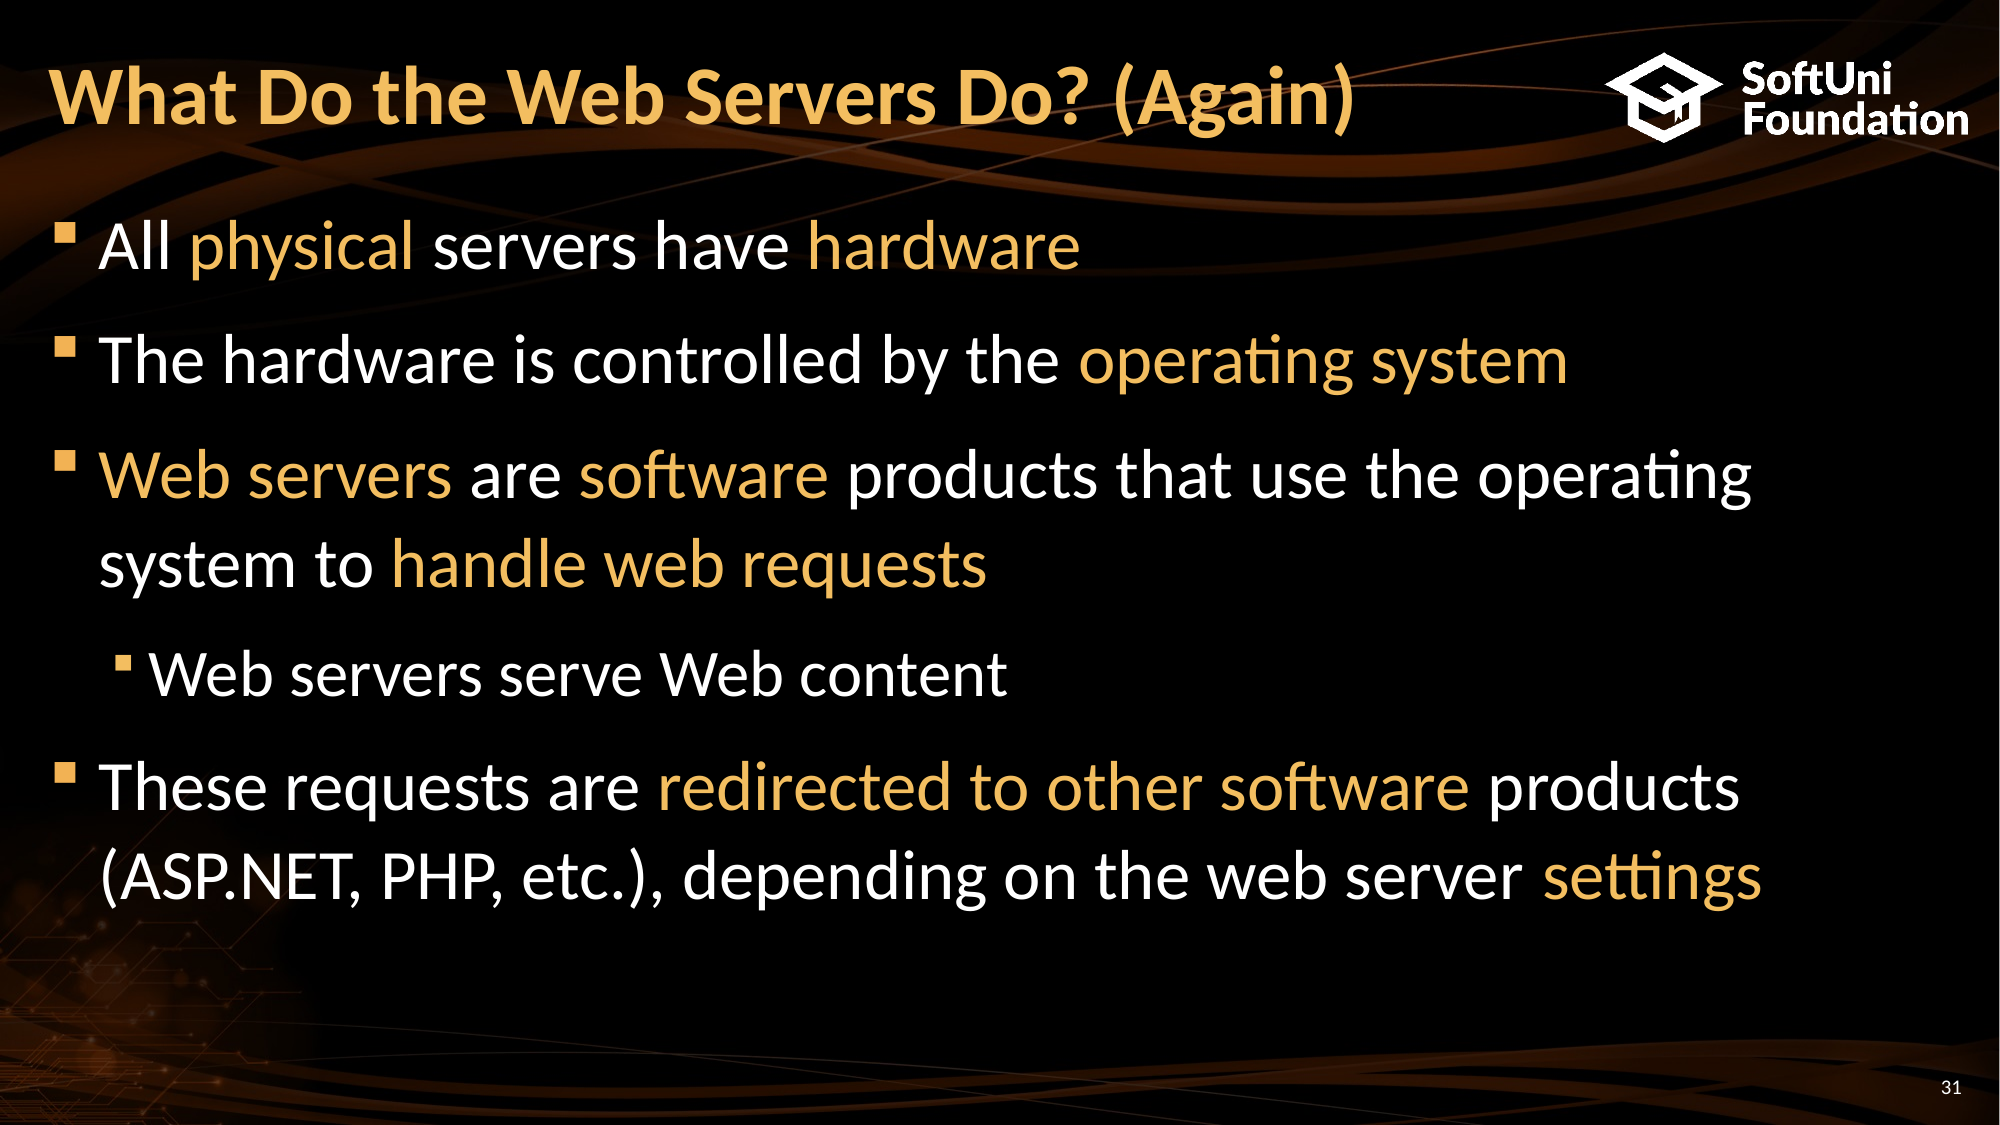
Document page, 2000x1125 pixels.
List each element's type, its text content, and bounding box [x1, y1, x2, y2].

list All physical servers have hardware The hardware is controlled by the operating system Web servers are software products that use the operating system to handle web requests Web servers serve Web content These requests are redirected to other software products (ASP.NET, PHP, etc.), depending on the web server settings [31, 188, 1968, 1103]
title What Do the Web Servers Do? (Again) [30, 6, 1602, 189]
picture [0, 0, 2000, 1125]
